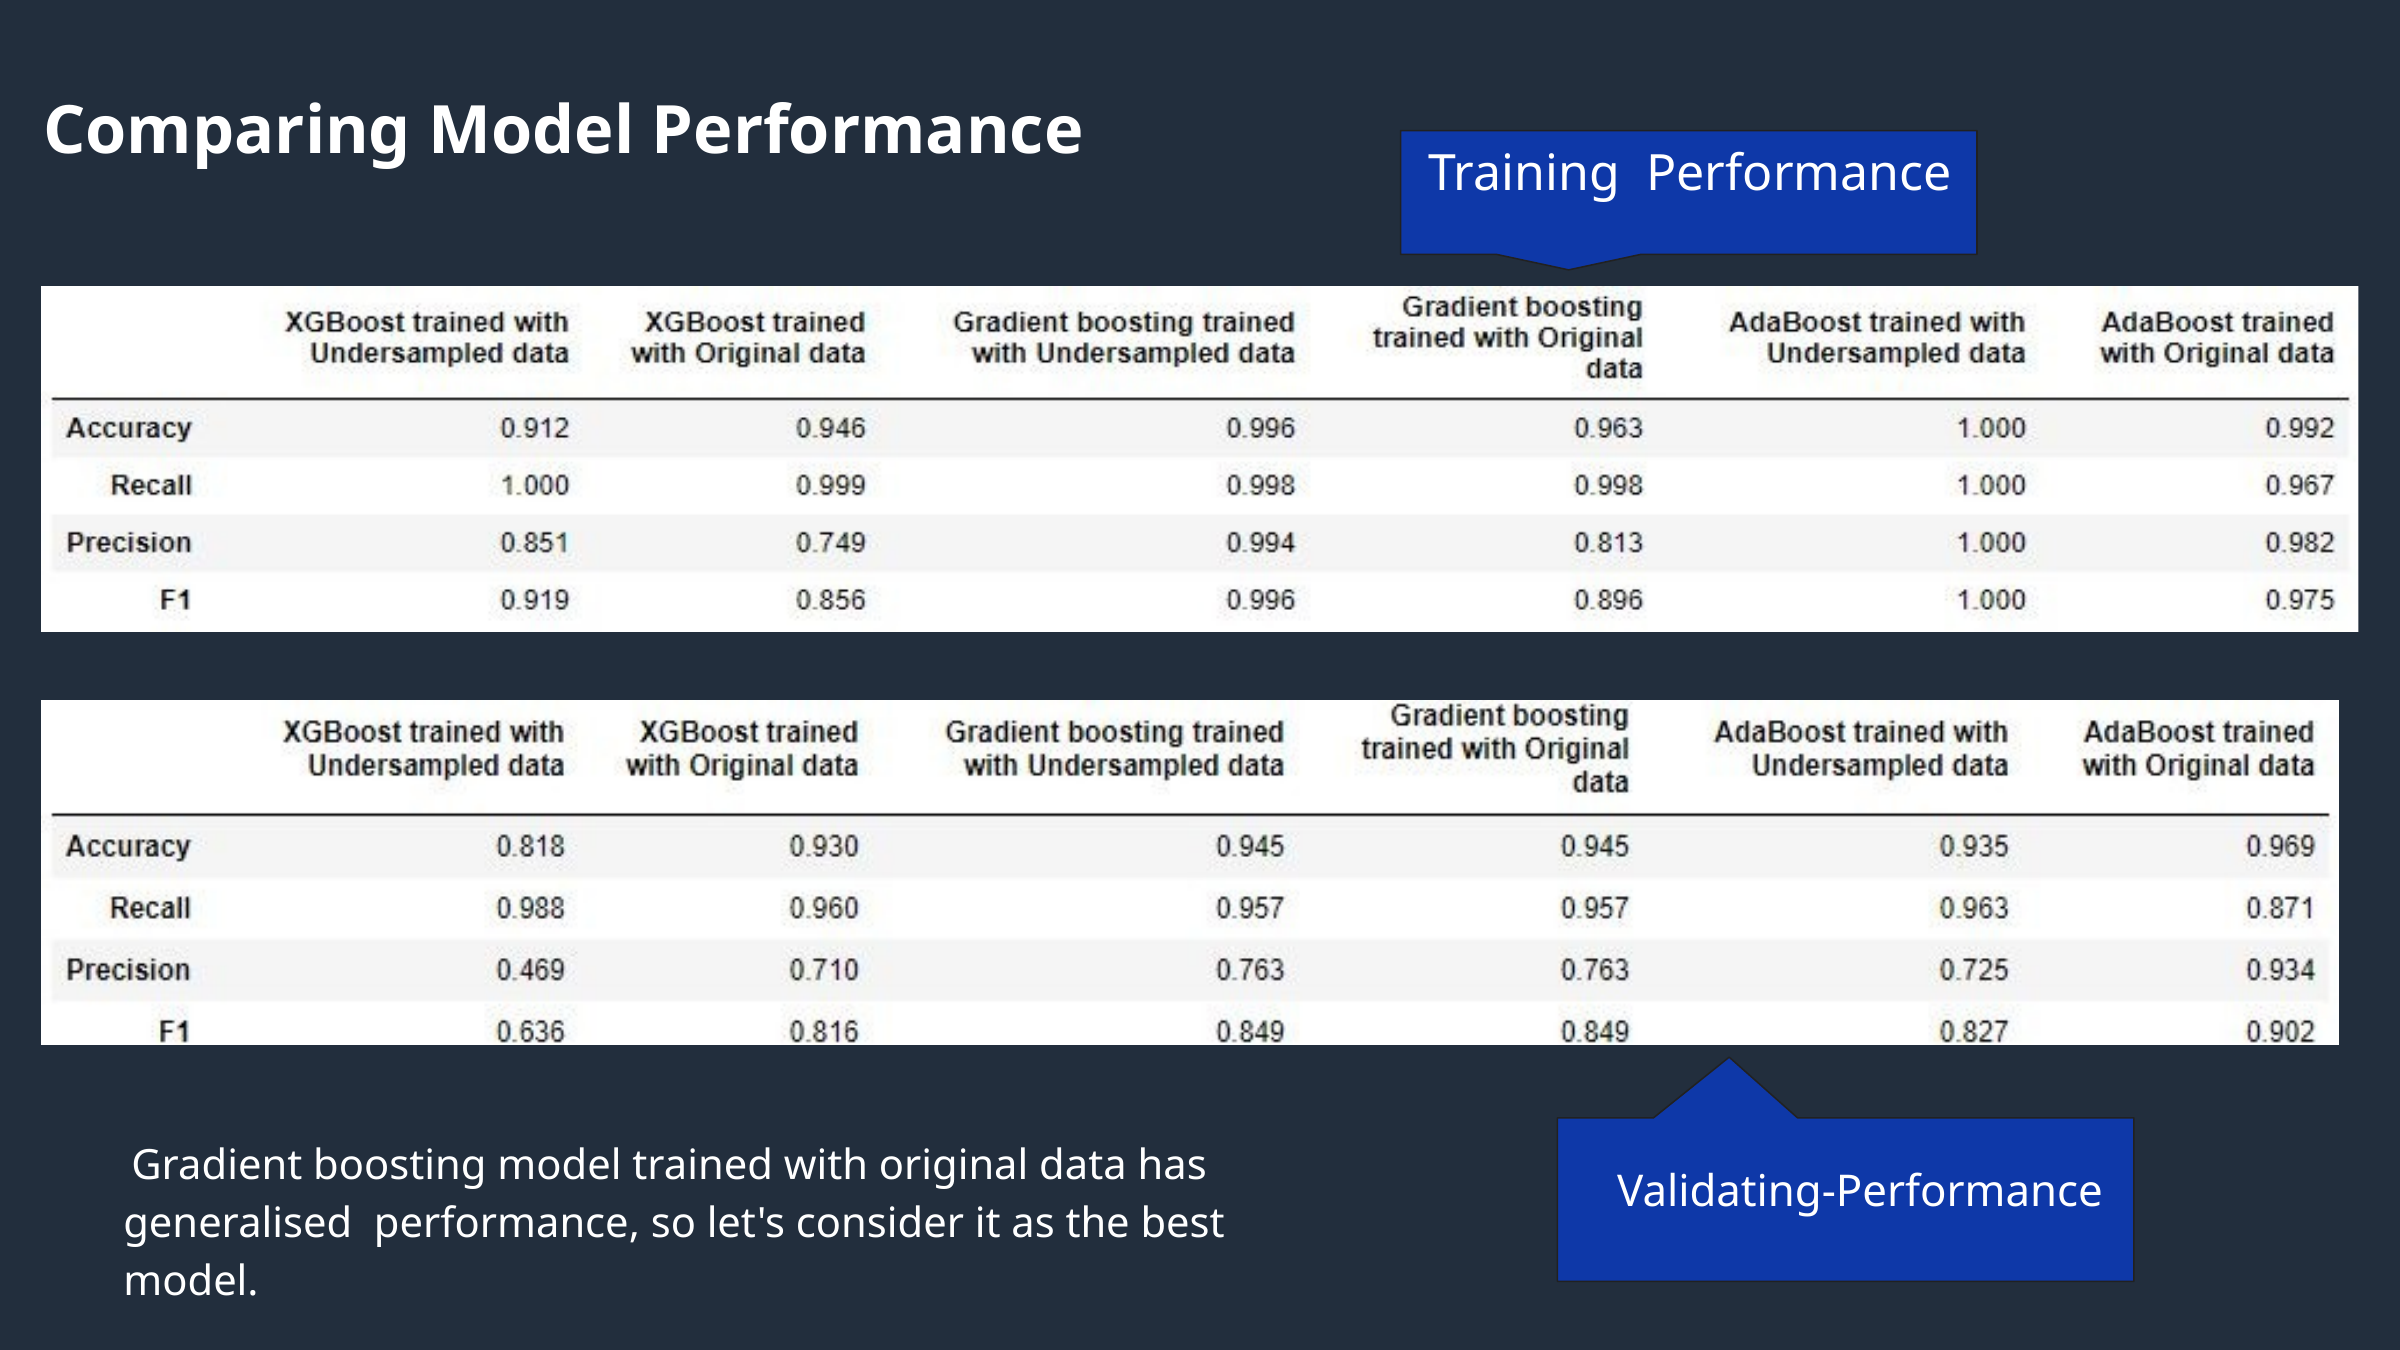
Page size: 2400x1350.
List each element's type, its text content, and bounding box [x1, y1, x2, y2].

text_box [41, 286, 2359, 632]
text_box [41, 700, 2339, 1046]
text_box Gradient boosting model trained with original data has generalised performance, so let's consider it as the best model. [106, 1114, 1341, 1319]
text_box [1400, 130, 1978, 271]
title Comparing Model Performance [41, 86, 2236, 286]
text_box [1557, 1056, 2135, 1282]
